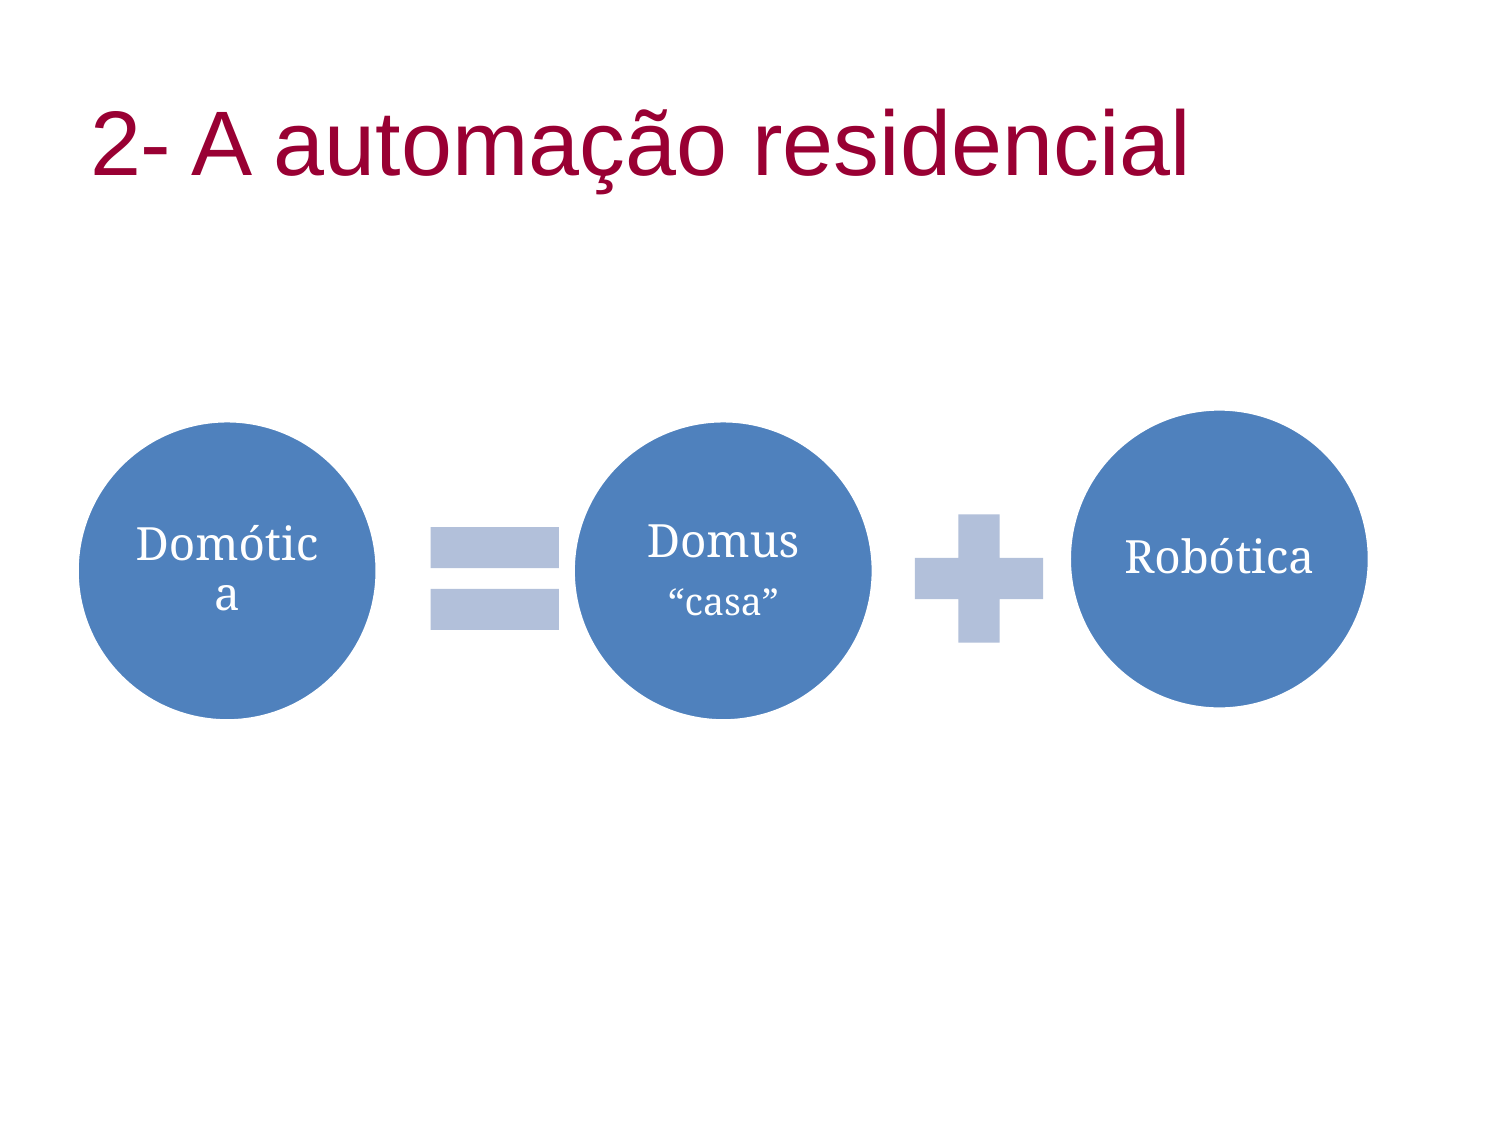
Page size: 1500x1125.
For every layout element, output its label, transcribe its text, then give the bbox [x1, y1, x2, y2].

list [74, 190, 1426, 934]
title 2- A automação residencial [75, 45, 1425, 190]
